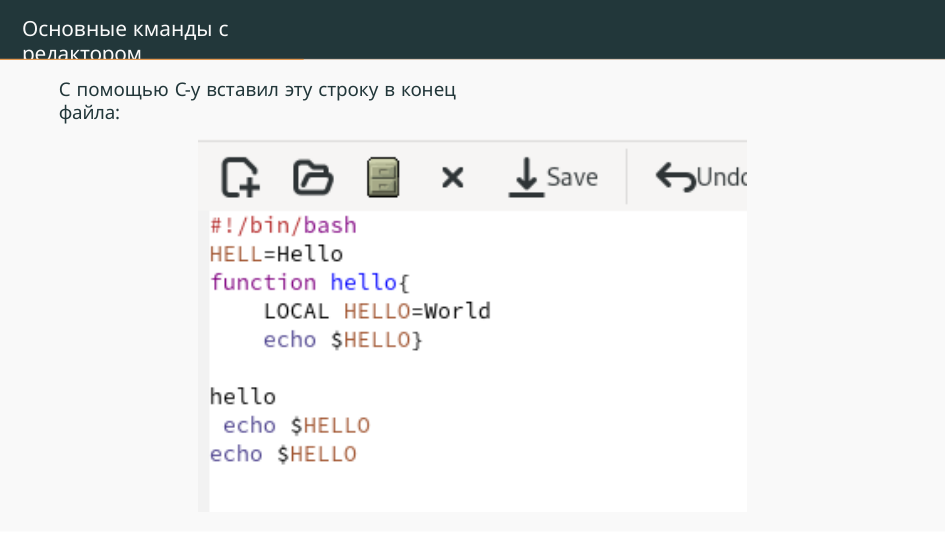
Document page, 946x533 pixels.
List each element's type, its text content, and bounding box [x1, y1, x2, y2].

picture [197, 138, 747, 512]
text_box С помощью C-y вставил эту строку в конец файла: [56, 75, 518, 124]
text_box Основные кманды с редактором [20, 13, 344, 57]
text_box [0, 0, 945, 58]
